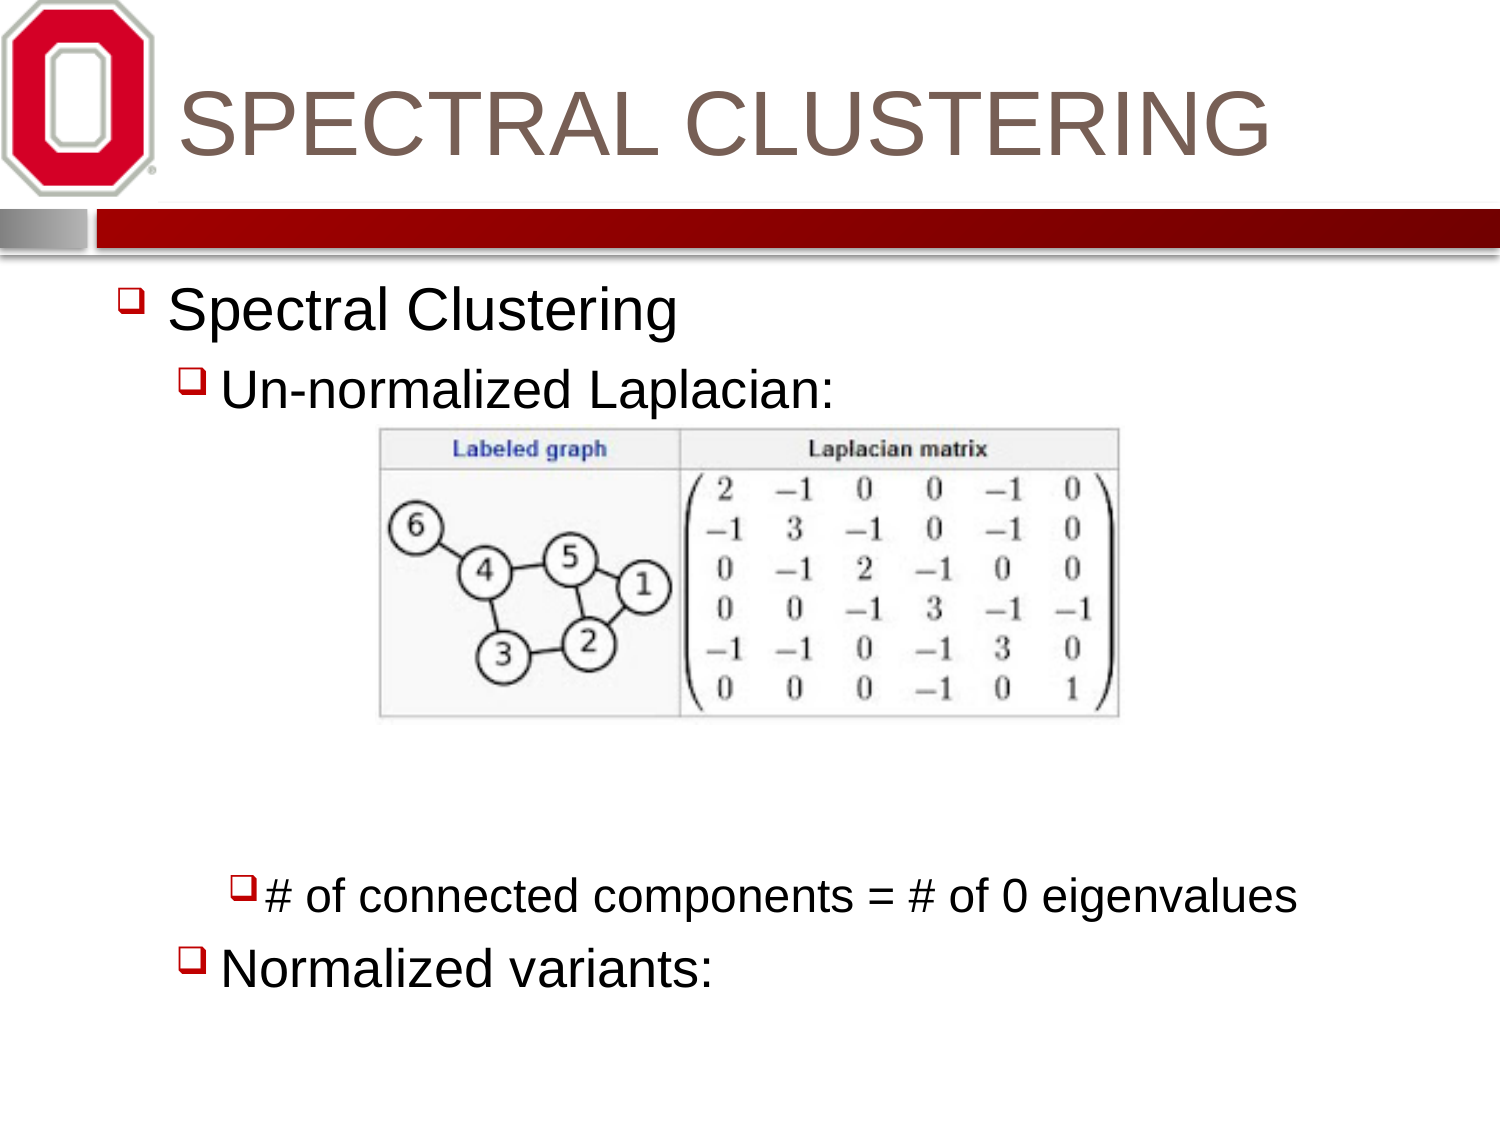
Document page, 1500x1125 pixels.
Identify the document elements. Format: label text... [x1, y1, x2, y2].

title SPECTRAL CLUSTERING [162, 37, 1439, 201]
picture [374, 424, 1126, 726]
picture [0, 0, 158, 208]
